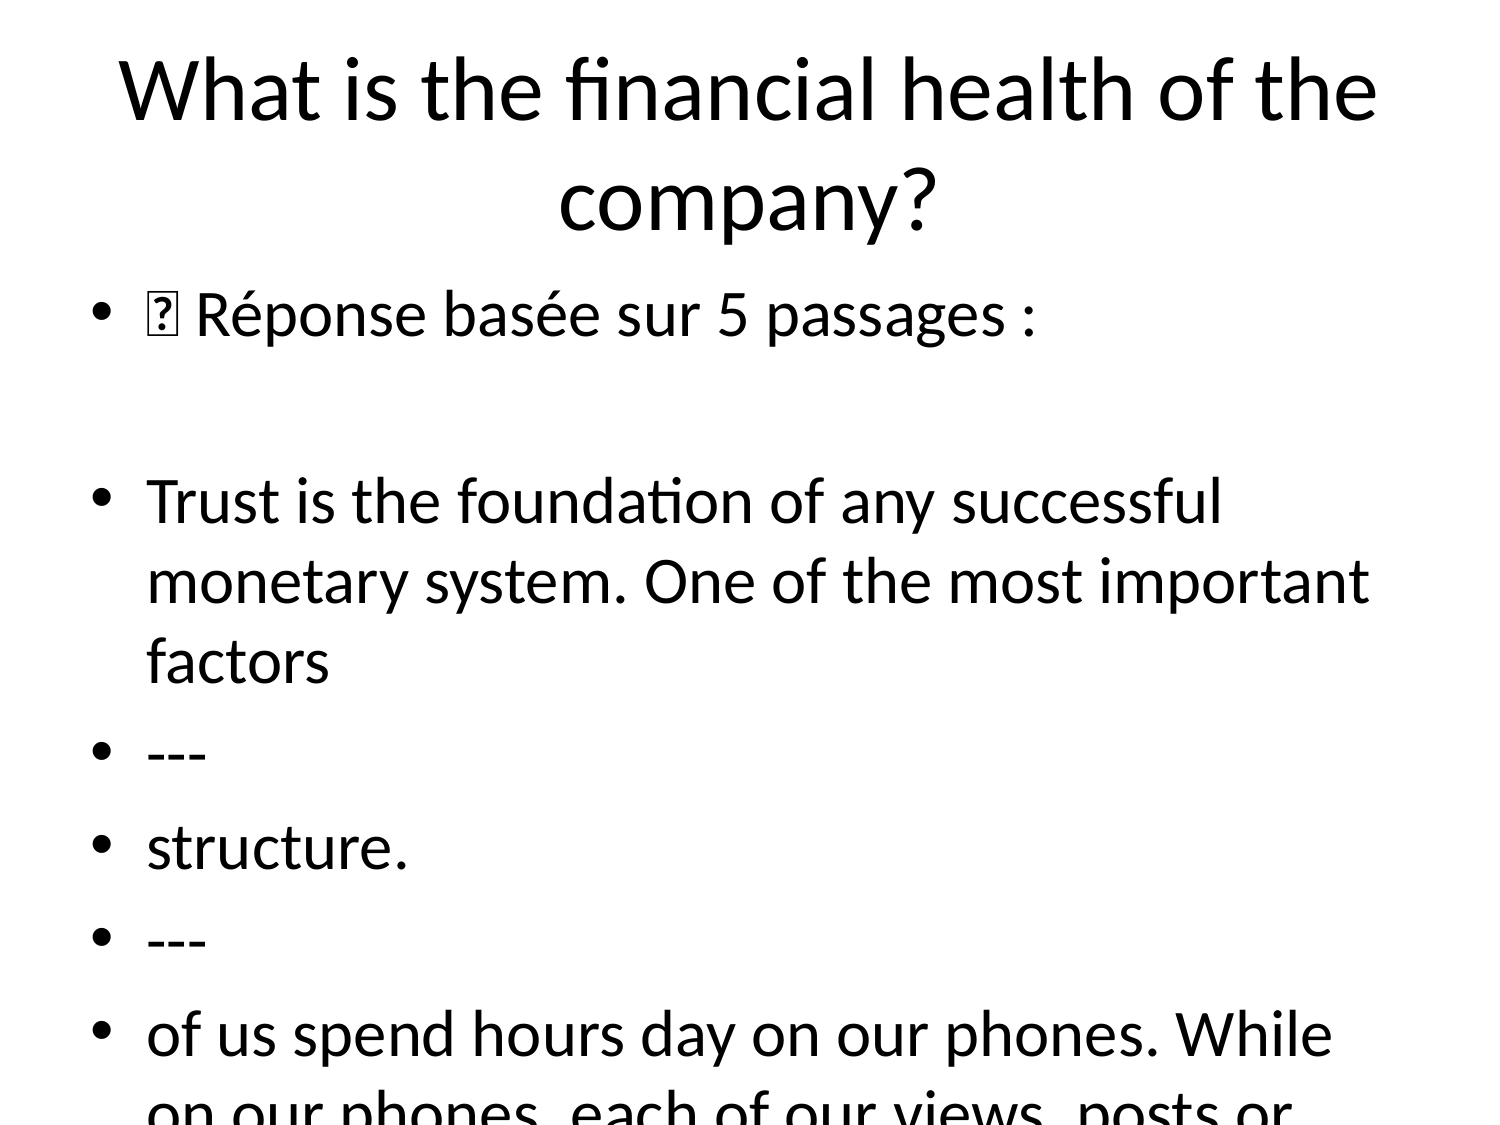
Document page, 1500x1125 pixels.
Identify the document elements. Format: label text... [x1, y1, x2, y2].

list 💬 Réponse basée sur 5 passages : Trust is the foundation of any successful monetary system. One of the most important factors --- structure. --- of us spend hours day on our phones. While on our phones, each of our views, posts or clicks creates extraordinary profits for large corporations. At Pi, we believe that people have the right to capture value created from their resources. We all know that we can do more together than we can alone. On today’s web, massive corporations like Google, Amazon, Facebook have immense leverage against individual consumers. As a result, they are able to capture the lionshare of value created by individual consumers on the web. Pi levels the playing field by allowing its members to pool their collective resources so they can get a share of the value that they create. The graphic below is the Pi Stack, where we see particularly promising opportunities for helping our members capture value. Below, we go into each of these areas in more detail. Introducing the Pi Stack - Unleashing underutilized resources Pi Ledger And Shared Trust Graph - Scaling Trust Across The Web One of the biggest challenges on the internet is knowing who to trust. Today, we rely on the rating systems of providers such as Amazon, eBay, Yelp, to know who we can transact with on the internet. Despite the fact that we, customers, do the hard work of rating and reviewing our peers, these internet intermediaries capture the lionshare of the value created this work. Pi’s consensus algorithm, described above, creates a native trust layer that scales trust on the web without intermediaries. While the value of just one individual’s Security Circle is small, the aggregate of our individual security circles build a global “trust graph” that help people understand who on the Pi Network can be trusted. The Pi Network’s global trust graph will facilitate transactions between strangers that would not have otherwise been possible. --- Currently, our everyday financial transactions rely upon a trusted third party to maintain a record of transactions. For example, when you do a bank transaction, the banking system keeps a record & guarantees that the transaction is safe & reliable. Likewise, when Cindy transfers $5 to Steve using PayPal, PayPal maintains a central record of $5 dollars debited from Cindy’s account and $5 credited to Steve’s. Intermediaries like banks, PayPal, and other members of the current economic system play an important role in regulating the world’s financial transactions. However, the role of these trusted intermediaries also has limitations: 1. Unfair value capture. These intermediaries amass billions of dollars in wealth creation (PayPal market cap is ~$130B), but pass virtually nothing onto their customers - the everyday people on the ground, whose money drives a meaningful proportion of the global economy. More and more people are falling behind. 2. Fees. Banks and companies charge large fees for facilitating transactions. These fees often disproportionately impact lower-income populations who have the fewest alternatives. 3. Censorship. If a particular trusted intermediary decides that you should not be able to move your money, it can place restrictions on the movement of your money. 4. Permissioned. The trusted intermediary serves as a gatekeeper who can arbitrarily prevent anybody from being part of the network. 5. Pseudonymous. At a time when the issue of privacy is gaining greater urgency, these powerful gatekeepers can accidentally disclose -- or force you to disclose -- more financial --- Bitcoin’s “peer-to-peer electronic cash system,” launched in 2009 by an anonymous programmer (or group) Satoshi Nakamoto, was a watershed moment for the freedom of money. For the first time in history, people could securely exchange value, without requiring a third party or trusted intermediary. Paying in Bitcoin meant that people like Steve and Cindy could pay each other directly, bypassing institutional fees, obstructions and intrusions. Bitcoin was truly a currency without boundaries, powering and connecting a new global economy. [75, 262, 1425, 1005]
title What is the financial health of the company? [75, 45, 1425, 233]
